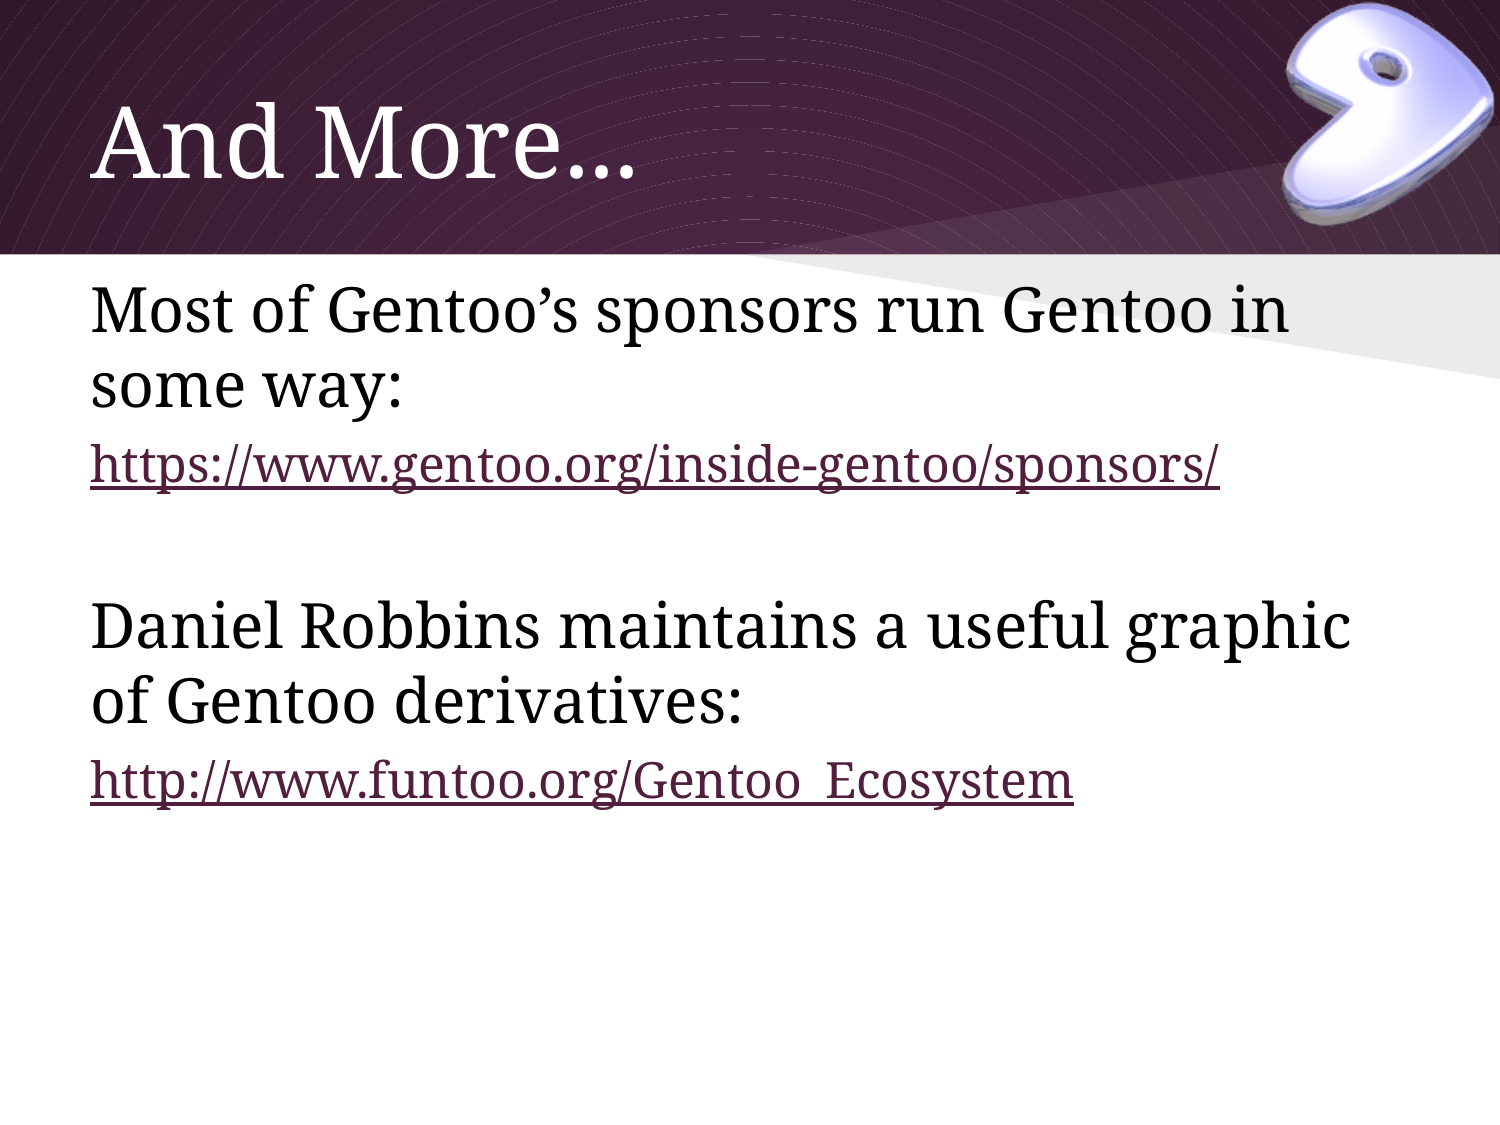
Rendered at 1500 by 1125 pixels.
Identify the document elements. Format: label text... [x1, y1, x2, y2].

list Most of Gentoo’s sponsors run Gentoo in some way: https://www.gentoo.org/inside-gentoo/sponsors/ Daniel Robbins maintains a useful graphic of Gentoo derivatives: http://www.funtoo.org/Gentoo_Ecosystem [75, 255, 1425, 1071]
picture [1271, 0, 1500, 233]
title And More... [75, 45, 1425, 233]
